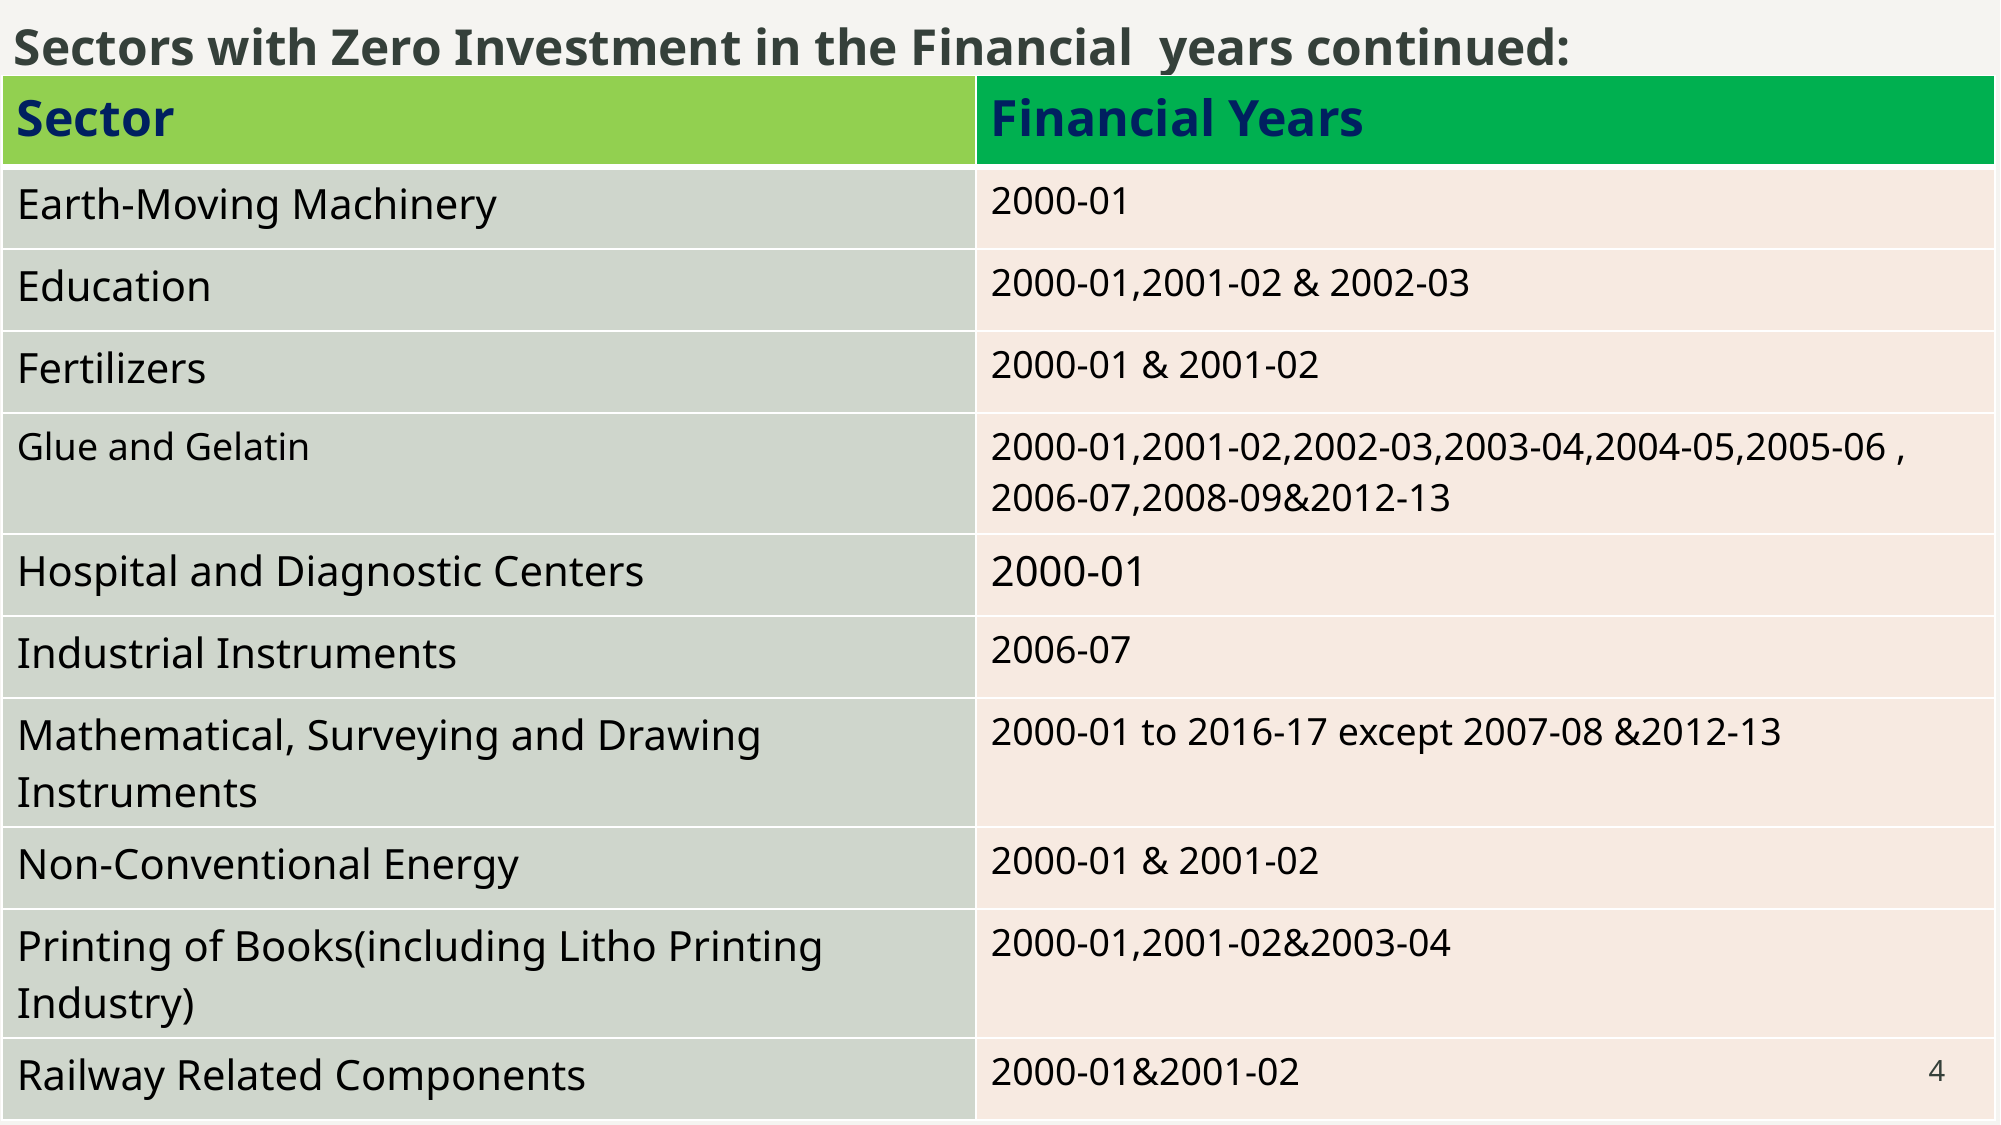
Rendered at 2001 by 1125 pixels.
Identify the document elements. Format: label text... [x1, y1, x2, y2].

table_cell Earth-Moving Machinery [3, 170, 975, 248]
table_cell Railway Related Components [3, 1039, 975, 1119]
table_cell Glue and Gelatin [3, 414, 975, 533]
table_cell 2000-01 [977, 170, 1994, 248]
table_cell 2000-01,2001-02&2003-04 [977, 910, 1994, 1037]
table_cell Mathematical, Surveying and Drawing Instruments [3, 699, 975, 826]
title Sectors with Zero Investment in the Financial years continued:​ [0, 6, 1714, 83]
table_cell 2006-07 [977, 617, 1994, 697]
table_cell Printing of Books(including Litho Printing Industry) [3, 910, 975, 1037]
table_cell 2000-01&2001-02 [977, 1039, 1994, 1119]
table_cell Education [3, 250, 975, 330]
table_cell 2000-01,2001-02 & 2002-03 [977, 250, 1994, 330]
slide_number 4 [1875, 1042, 1961, 1103]
table_cell 2000-01 & 2001-02 [977, 828, 1994, 908]
table_header Financial Years [977, 76, 1994, 164]
table_cell 2000-01 & 2001-02 [977, 332, 1994, 412]
table_cell Fertilizers [3, 332, 975, 412]
table_cell 2000-01,2001-02,2002-03,2003-04,2004-05,2005-06 , 2006-07,2008-09&2012-13 [977, 414, 1994, 533]
table_cell 2000-01 to 2016-17 except 2007-08 &2012-13 [977, 699, 1994, 826]
table_cell Non-Conventional Energy [3, 828, 975, 908]
table_cell Industrial Instruments [3, 617, 975, 697]
table_header Sector [3, 76, 975, 164]
table_cell 2000-01 [977, 535, 1994, 615]
table_cell Hospital and Diagnostic Centers [3, 535, 975, 615]
